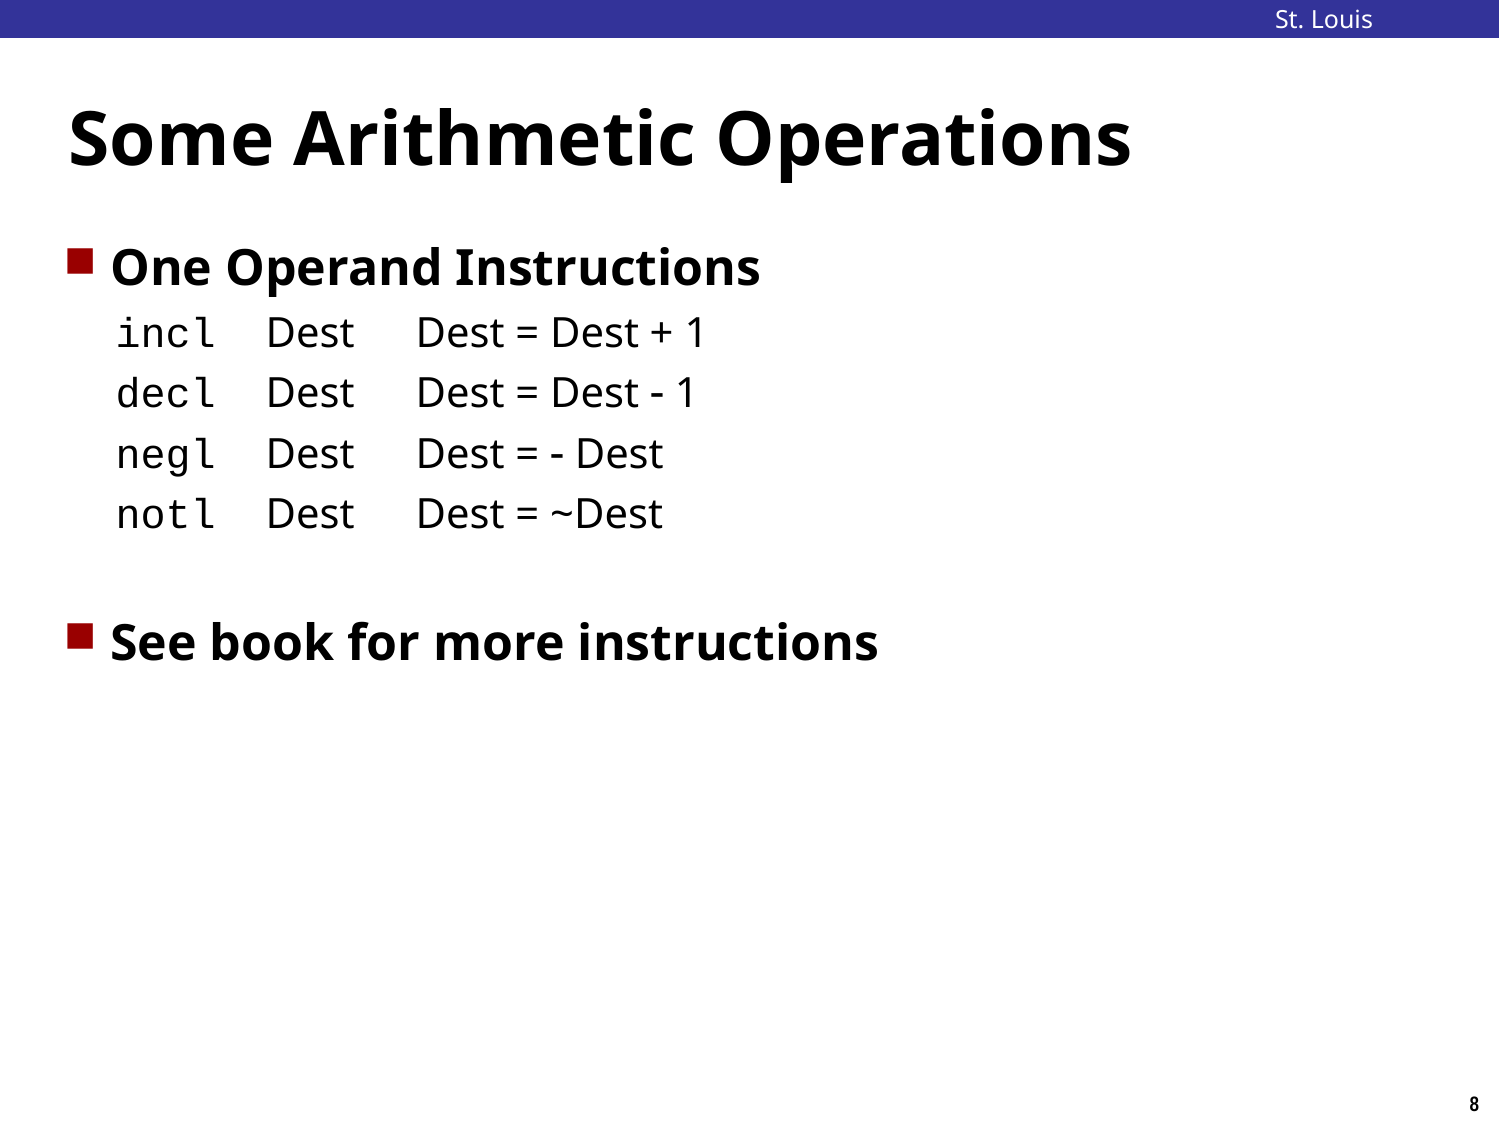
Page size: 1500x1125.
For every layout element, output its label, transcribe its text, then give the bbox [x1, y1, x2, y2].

list One Operand Instructions incl Dest Dest = Dest + 1 decl Dest Dest = Dest  1 negl Dest Dest =  Dest notl Dest Dest = ~Dest See book for more instructions [62, 228, 1438, 1122]
title Some Arithmetic Operations [62, 41, 1438, 228]
